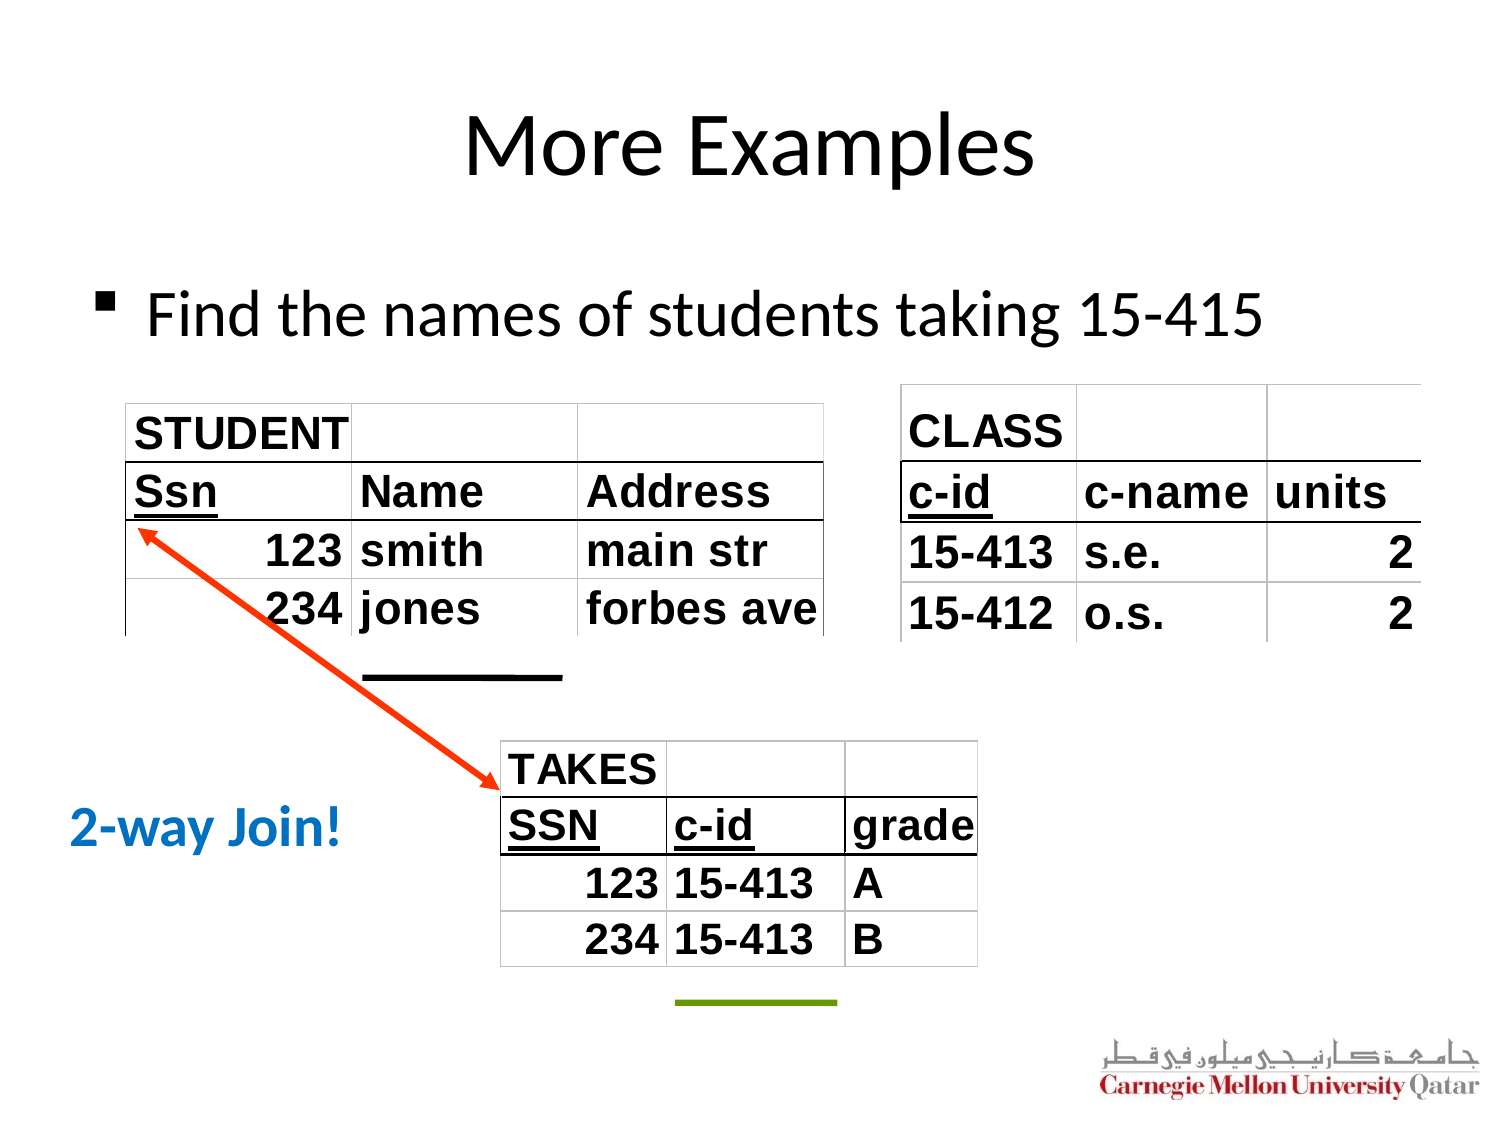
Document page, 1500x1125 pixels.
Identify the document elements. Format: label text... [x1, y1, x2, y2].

list Find the names of students taking 15-415 [75, 262, 1425, 1005]
picture [1099, 1037, 1480, 1101]
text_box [124, 402, 826, 638]
title More Examples [75, 45, 1425, 233]
text_box [301, 647, 494, 790]
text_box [899, 383, 1423, 644]
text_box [499, 740, 980, 968]
text_box 2-way Join! [55, 780, 359, 866]
